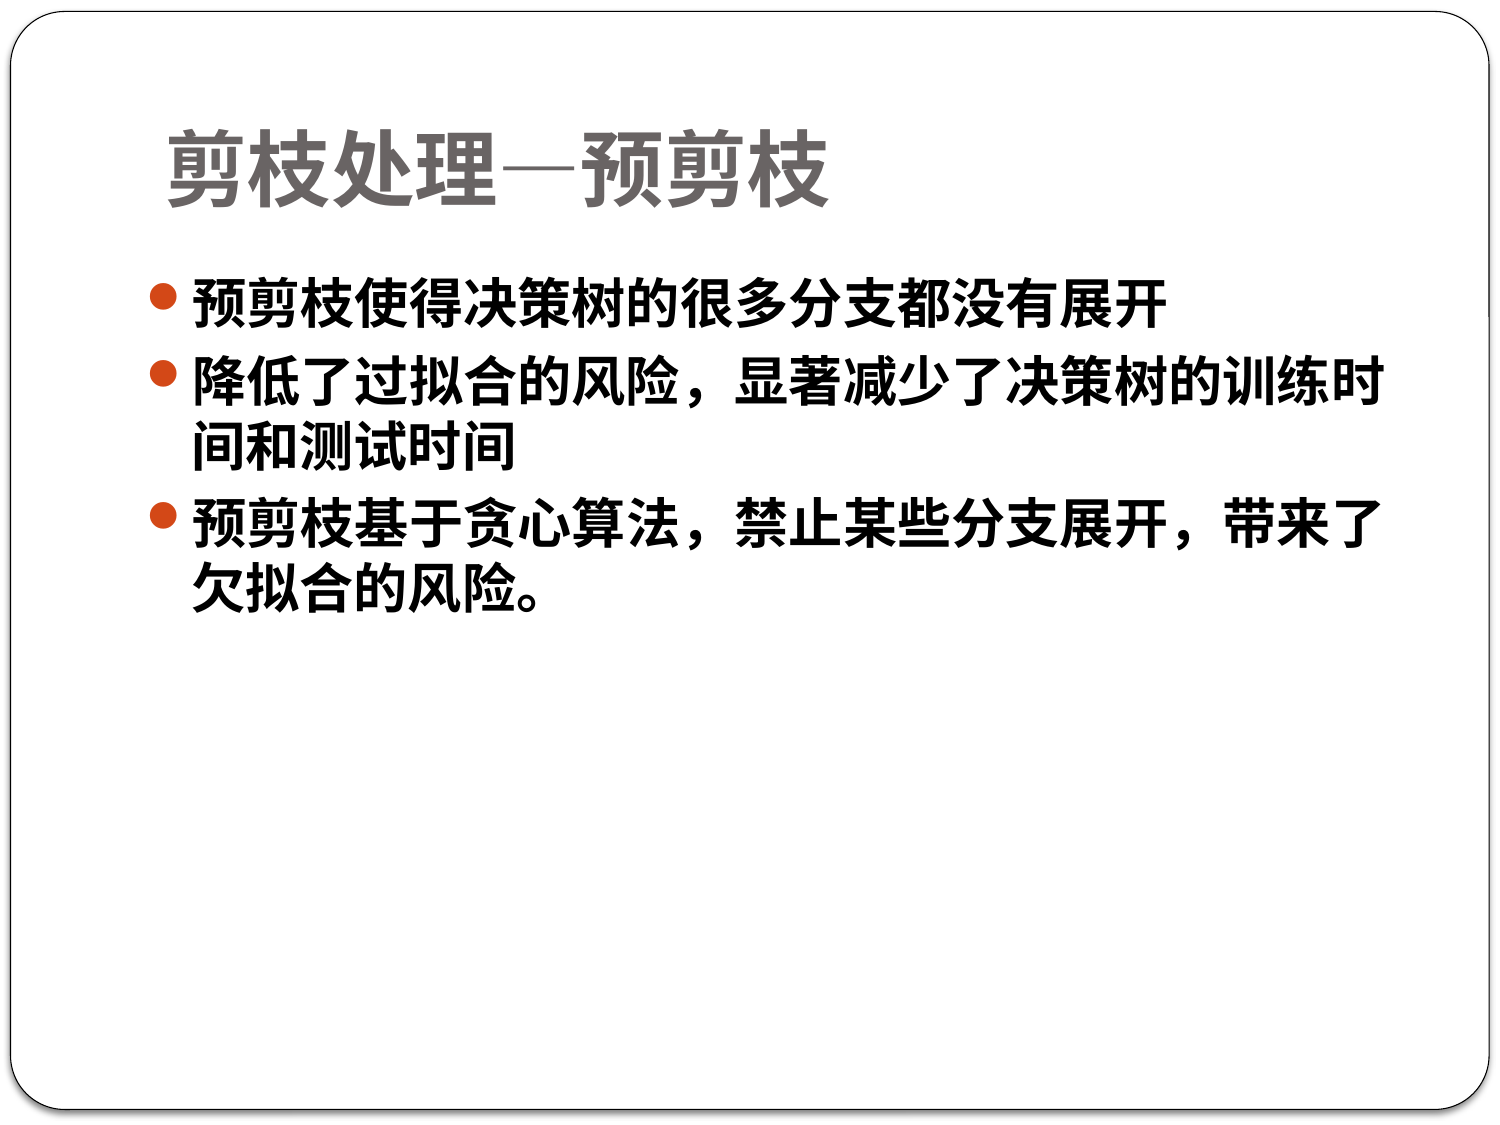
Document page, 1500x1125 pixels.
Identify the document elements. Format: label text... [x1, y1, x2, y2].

list 预剪枝使得决策树的很多分支都没有展开 降低了过拟合的风险，显著减少了决策树的训练时间和测试时间 预剪枝基于贪心算法，禁止某些分支展开，带来了欠拟合的风险。 [131, 262, 1407, 1013]
title 剪枝处理—预剪枝 [150, 45, 1425, 233]
